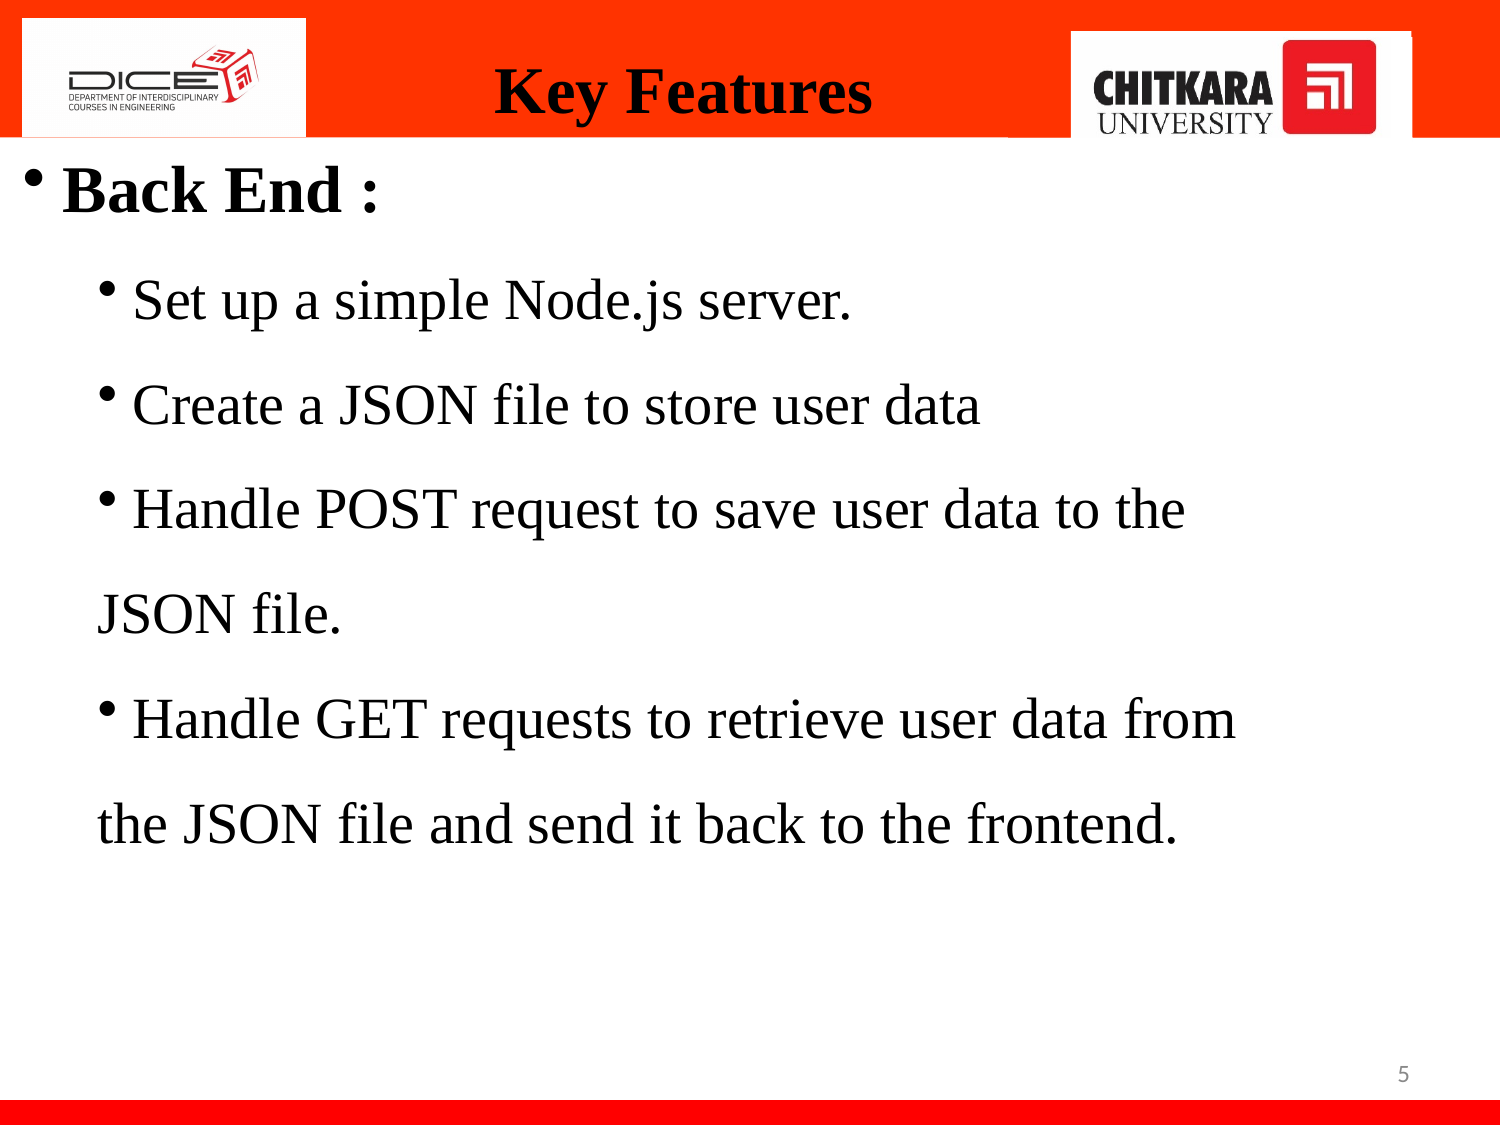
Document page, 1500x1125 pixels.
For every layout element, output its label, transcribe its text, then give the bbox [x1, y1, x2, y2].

picture [22, 18, 306, 138]
slide_number 5 [1074, 1042, 1425, 1103]
list Back End : Set up a simple Node.js server. Create a JSON file to store user data Handle POST request to save user data to the JSON file. Handle GET requests to retrieve user data from the JSON file and send it back to the frontend. [0, 18, 1283, 761]
picture [1283, 37, 1391, 138]
